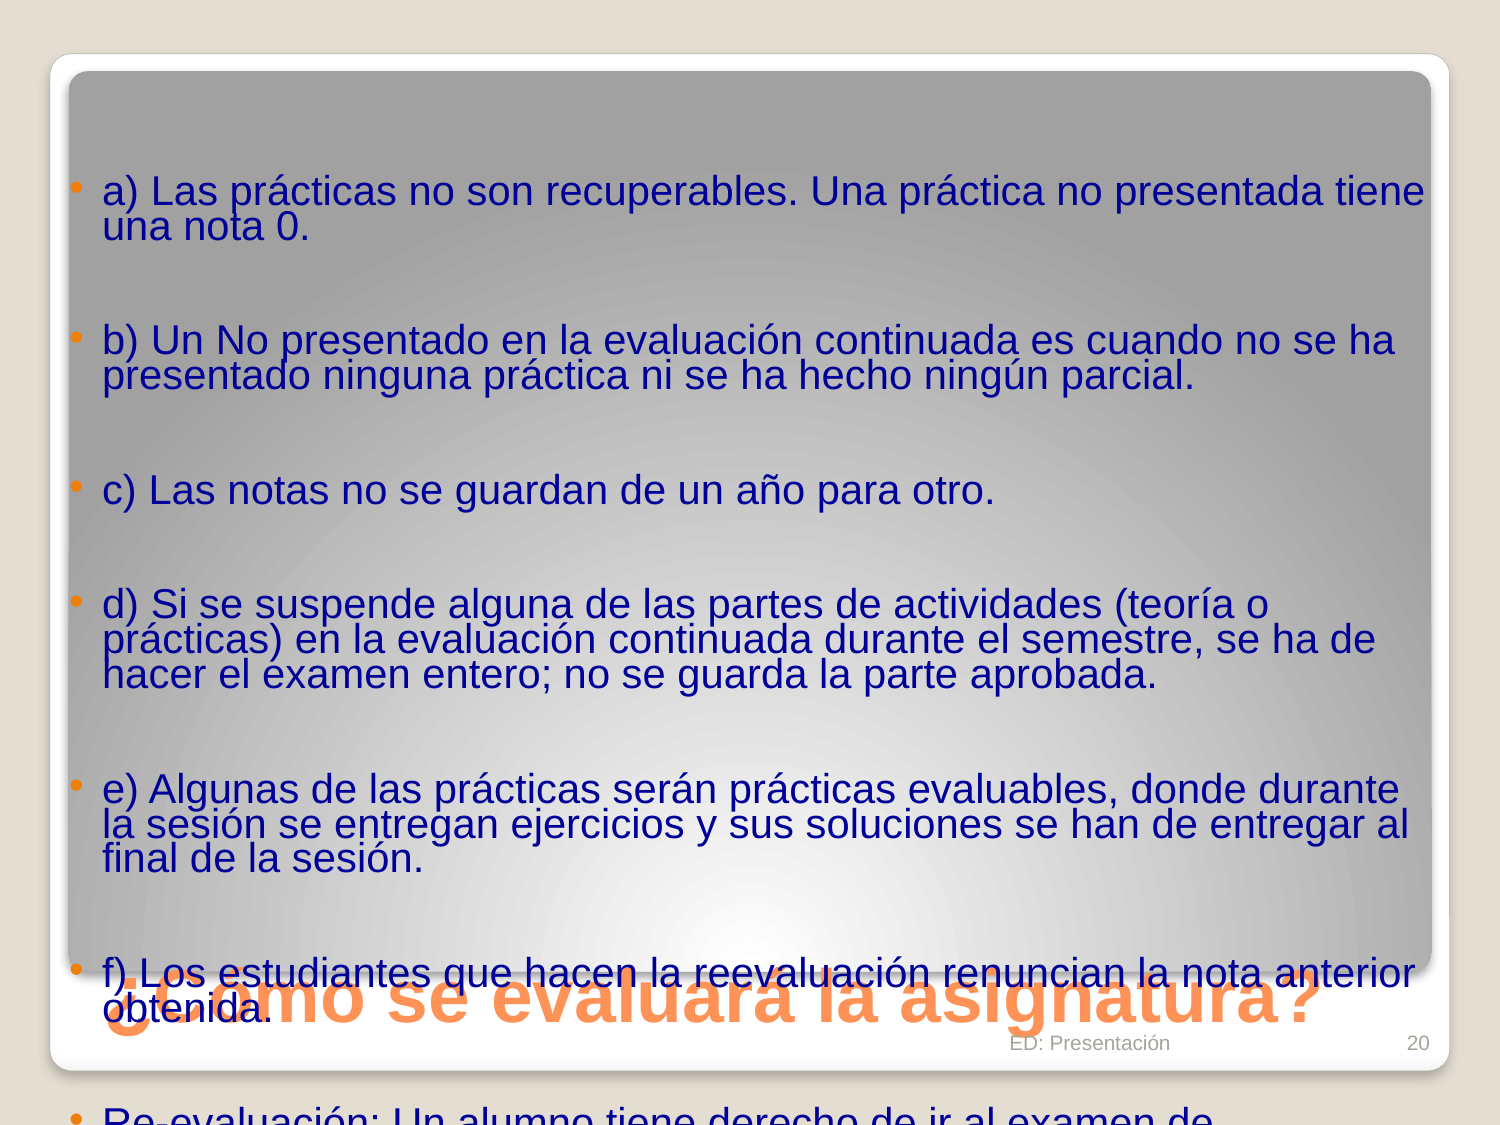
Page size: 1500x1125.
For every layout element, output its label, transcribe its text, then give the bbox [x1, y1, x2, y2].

list a) Las prácticas no son recuperables. Una práctica no presentada tiene una nota 0. b) Un No presentado en la evaluación continuada es cuando no se ha presentado ninguna práctica ni se ha hecho ningún parcial. c) Las notas no se guardan de un año para otro. d) Si se suspende alguna de las partes de actividades (teoría o prácticas) en la evaluación continuada durante el semestre, se ha de hacer el examen entero; no se guarda la parte aprobada. e) Algunas de las prácticas serán prácticas evaluables, donde durante la sesión se entregan ejercicios y sus soluciones se han de entregar al final de la sesión. f) Los estudiantes que hacen la reevaluación renuncian la nota anterior obtenida. Re-evaluación: Un alumno tiene derecho de ir al examen de reevaluación si NF>=3.5. El examen de reevaluación tendrá parte teórica (RT) y pràctica (RP) y la nota final de la asignatura sería: NF=a*RT+b*RP. [0, 42, 1448, 847]
title ¿Cómo se evaluará la asignatura? [88, 874, 1431, 1047]
slide_number 20 [1369, 1002, 1445, 1063]
slide_number [619, 1002, 994, 1063]
footer ED: Presentación [994, 1002, 1369, 1063]
